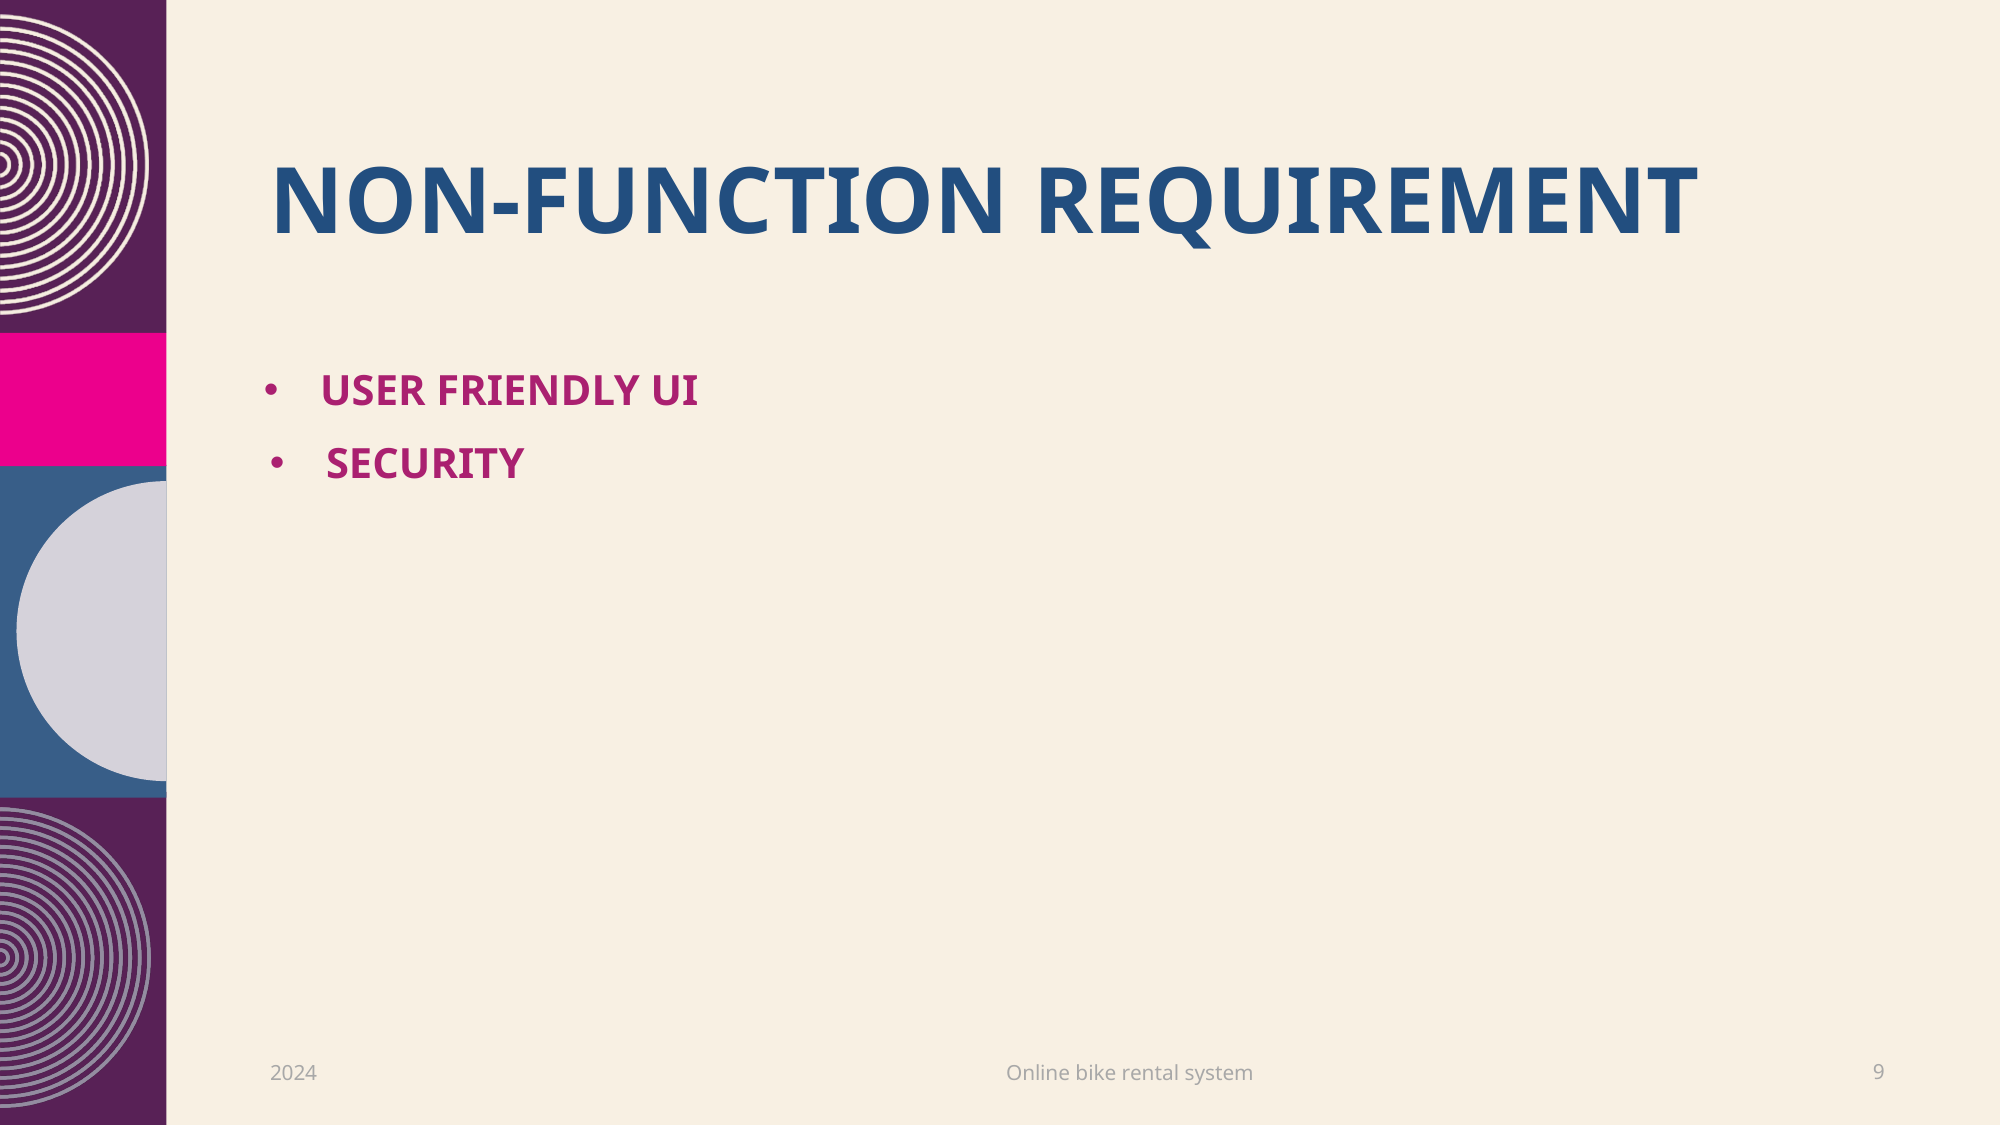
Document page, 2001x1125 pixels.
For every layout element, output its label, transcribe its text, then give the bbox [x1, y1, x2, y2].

list Security [254, 427, 1278, 503]
title Non-Function requirement [254, 146, 1850, 365]
slide_number 2024 [255, 1042, 435, 1103]
list User friendly UI [248, 354, 1284, 430]
slide_number 9 [1824, 1042, 1900, 1103]
picture [1, 808, 151, 1108]
picture [0, 15, 149, 314]
footer Online bike rental system [942, 1041, 1318, 1102]
